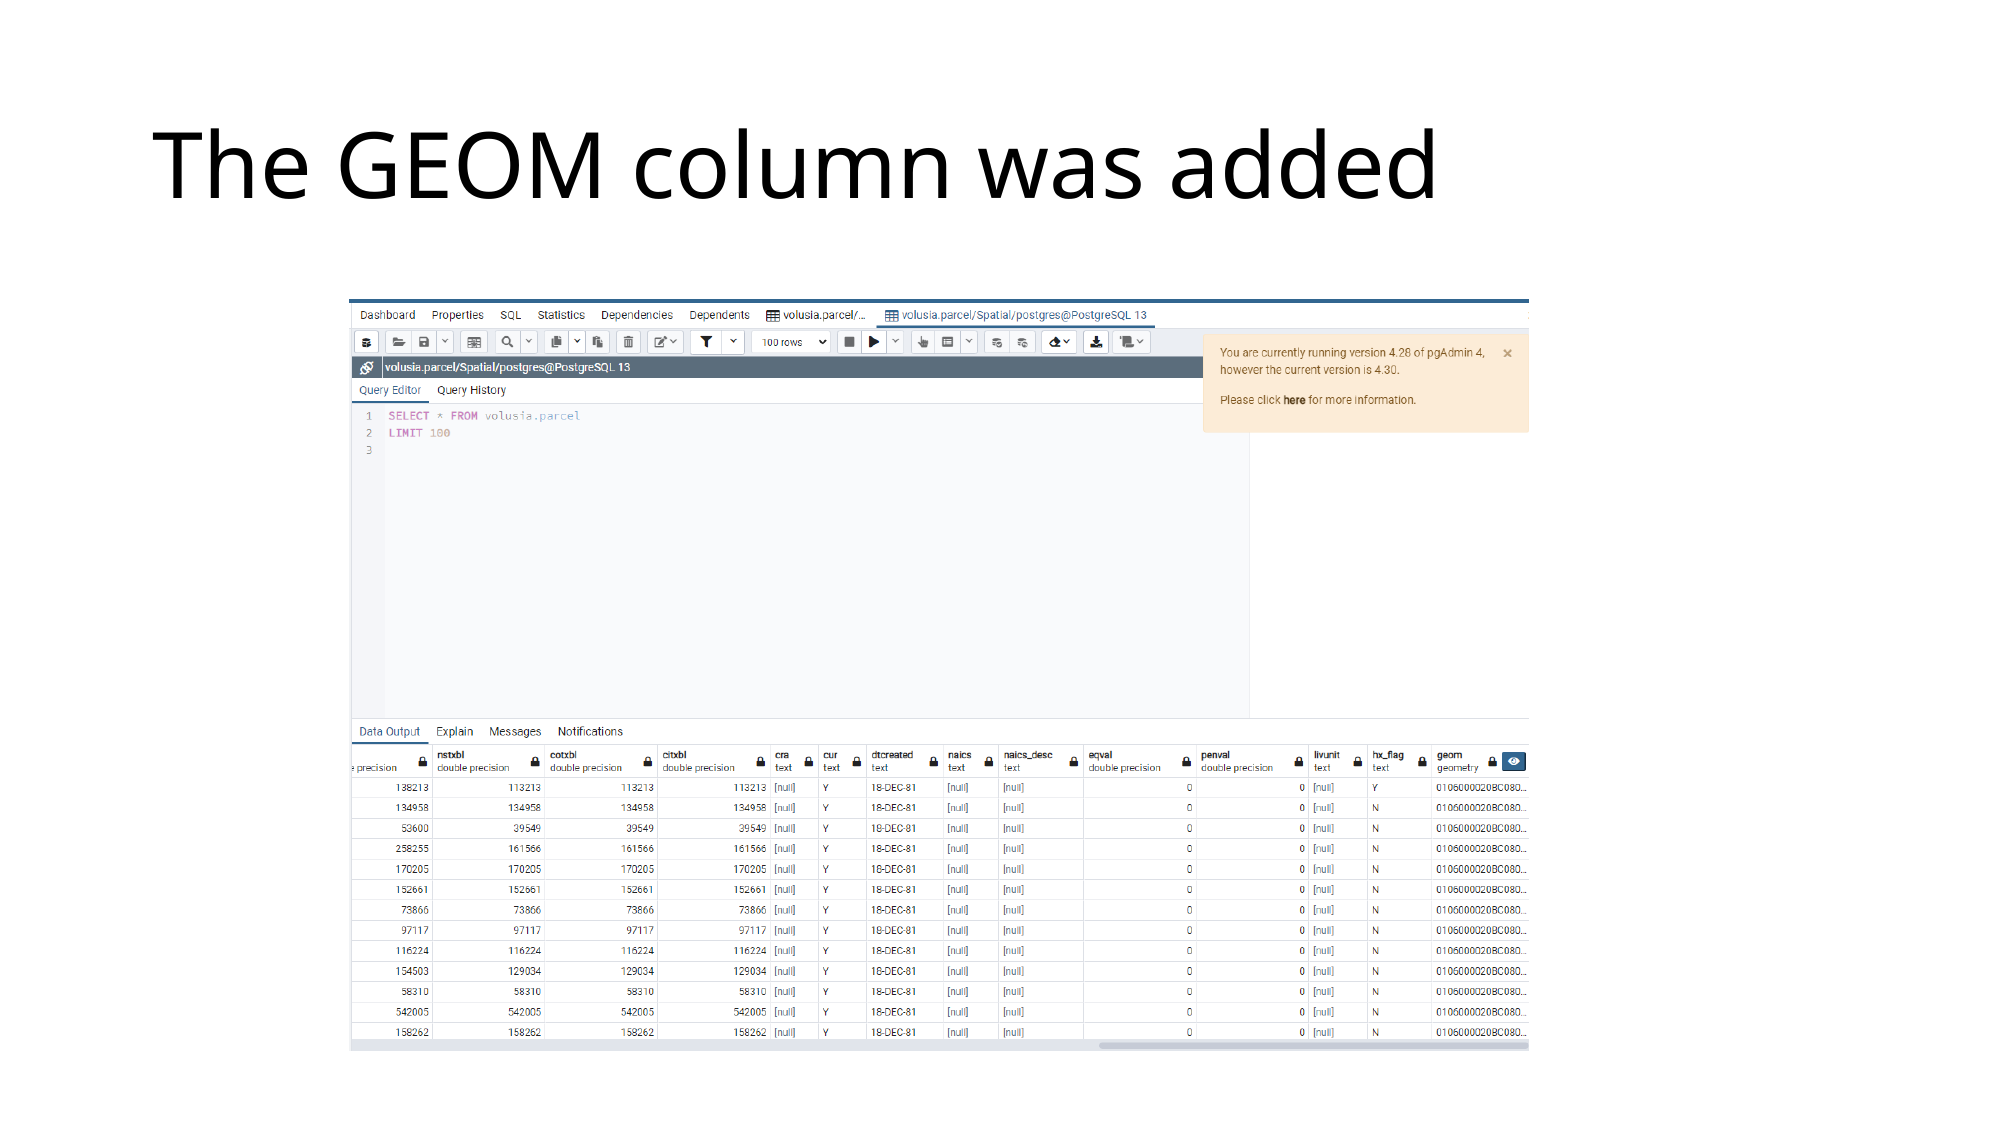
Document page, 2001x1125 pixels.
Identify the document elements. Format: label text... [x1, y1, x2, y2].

title The GEOM column was added [137, 59, 1863, 278]
picture [349, 299, 1529, 1051]
